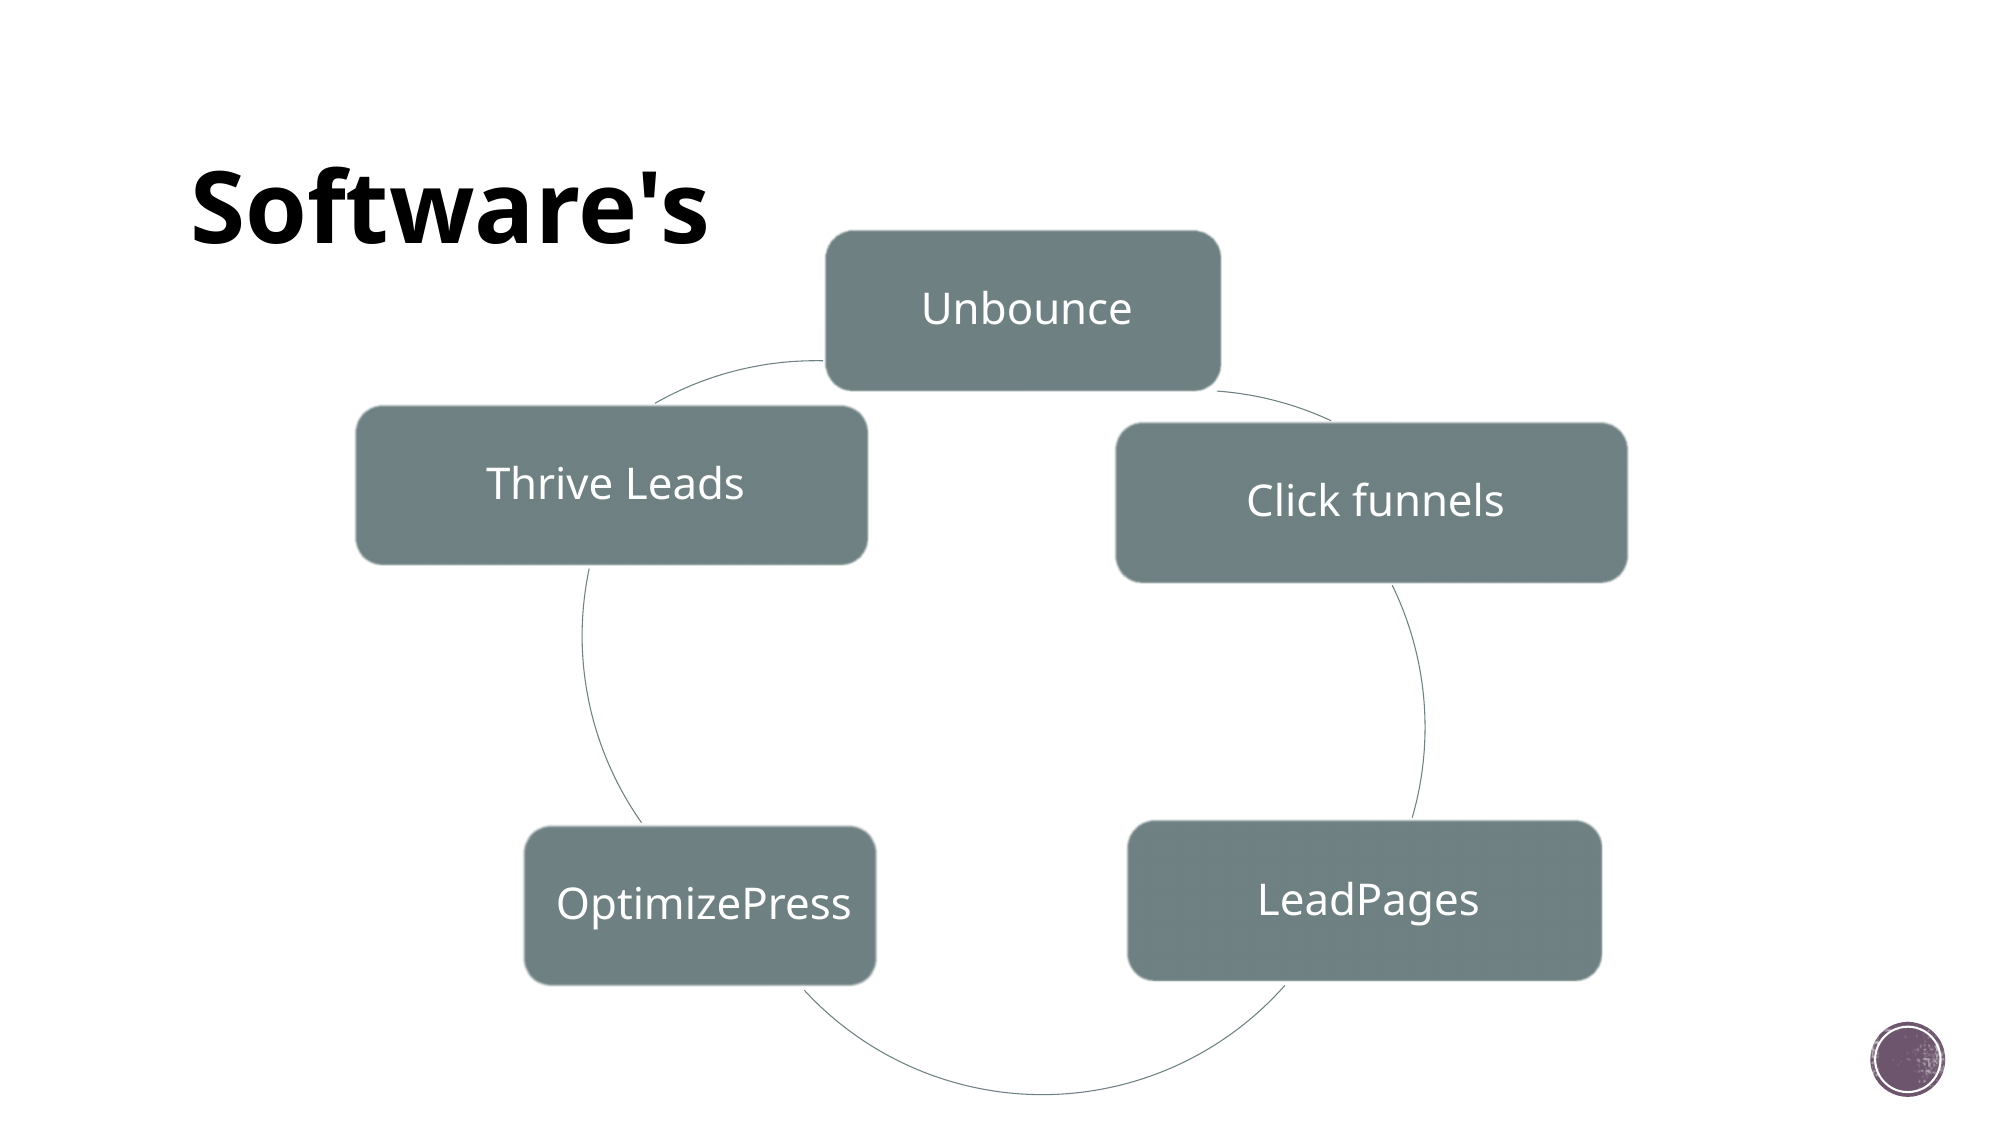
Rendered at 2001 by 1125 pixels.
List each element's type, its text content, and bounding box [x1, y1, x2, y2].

title Software's [175, 79, 1826, 228]
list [176, 230, 1826, 986]
